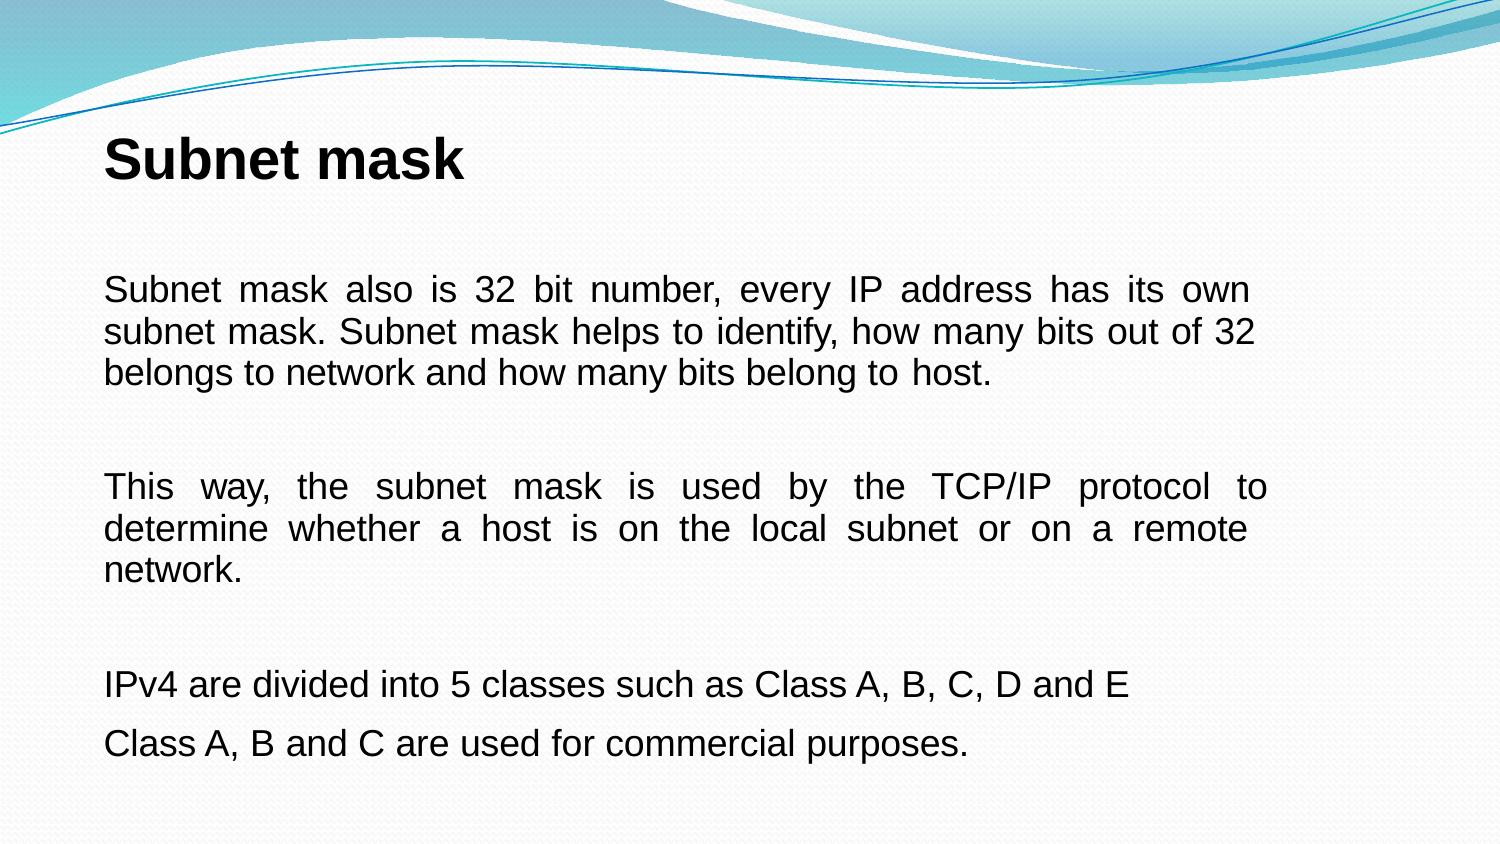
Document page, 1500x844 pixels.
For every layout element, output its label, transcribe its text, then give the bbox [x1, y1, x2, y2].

title Subnet mask [101, 47, 469, 191]
text_box Subnet mask also is 32 bit number, every IP address has its own subnet mask. Subnet mask helps to identify, how many bits out of 32 belongs to network and how many bits belong to host. This way, the subnet mask is used by the TCP/IP protocol to determine whether a host is on the local subnet or on a remote network. IPv4 are divided into 5 classes such as Class A, B, C, D and E Class A, B and C are used for commercial purposes. [101, 264, 1269, 764]
